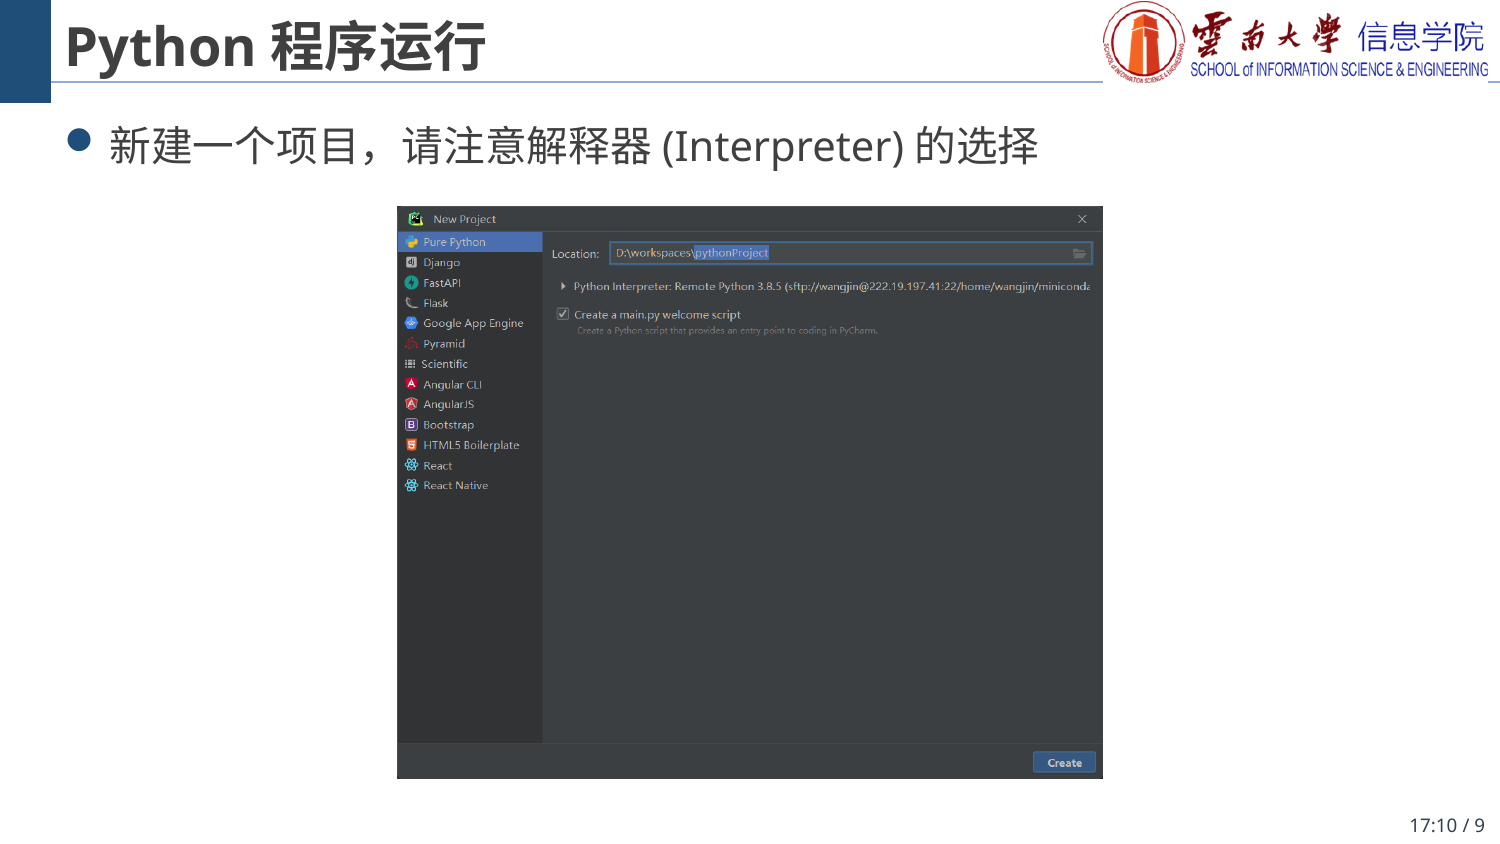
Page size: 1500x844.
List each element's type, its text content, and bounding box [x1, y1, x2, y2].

picture [397, 206, 1103, 779]
title Python程序运行 [49, 10, 886, 85]
picture [1103, 1, 1488, 83]
list 新建一个项目，请注意解释器(Interpreter)的选择 [49, 102, 1448, 779]
